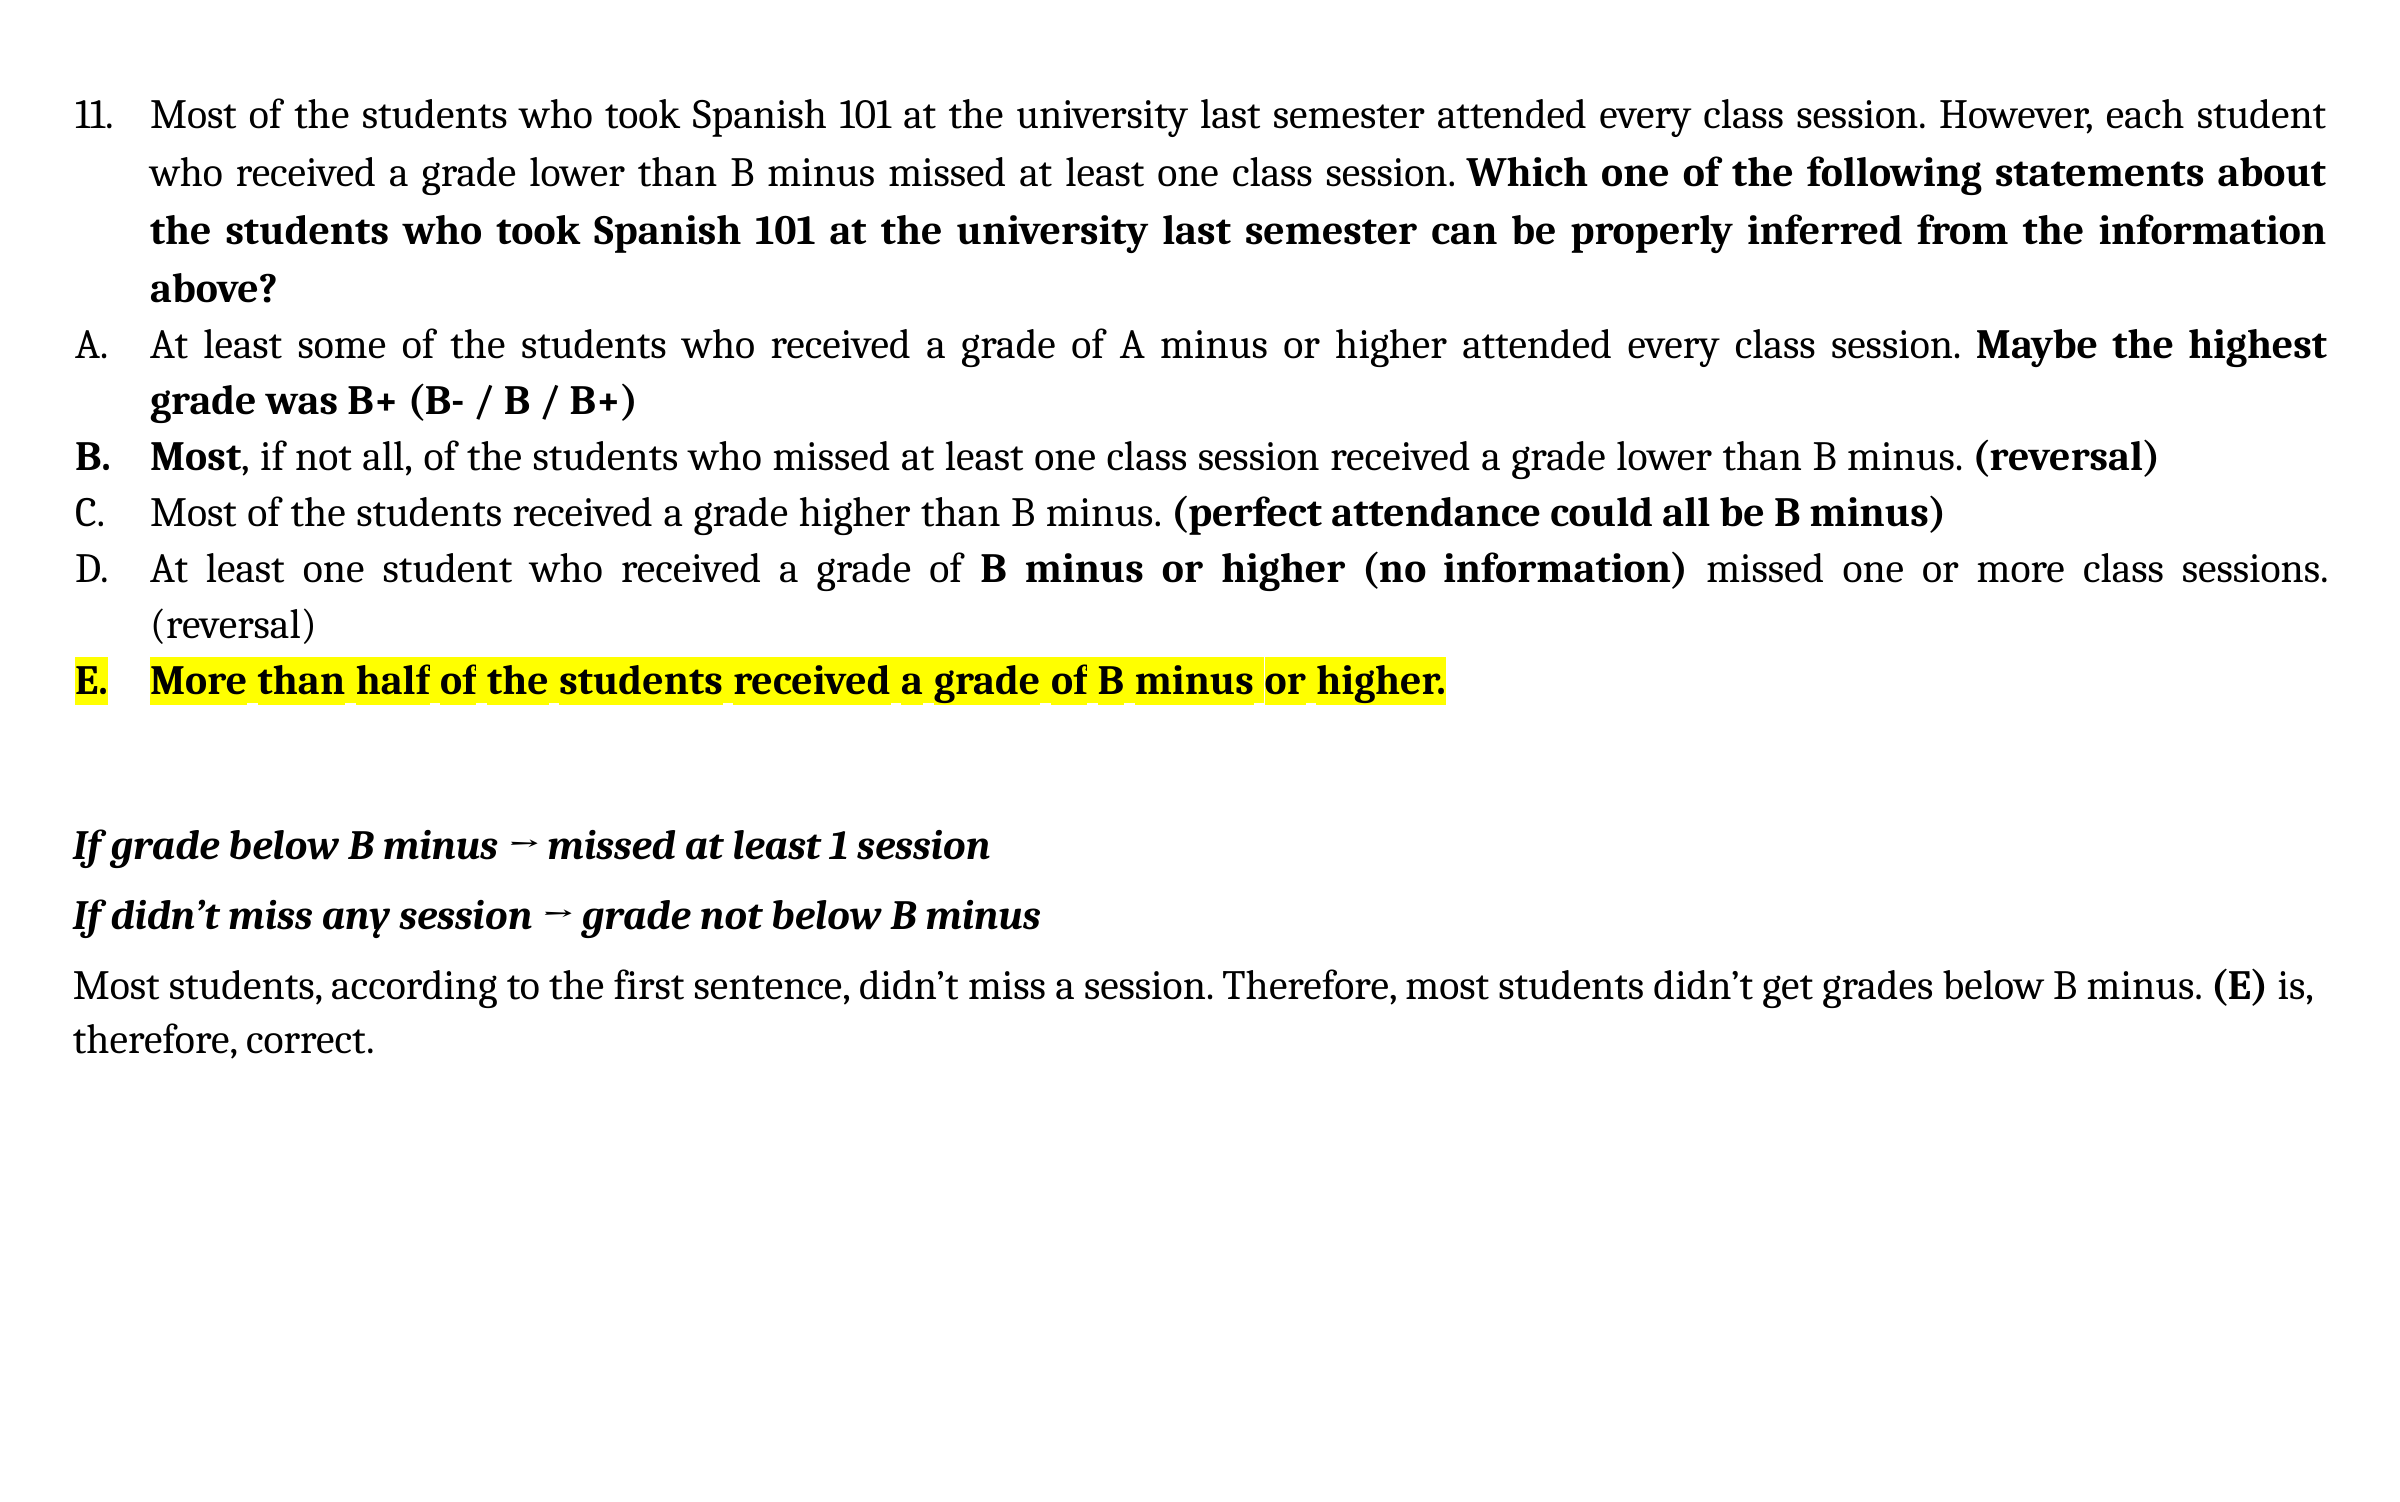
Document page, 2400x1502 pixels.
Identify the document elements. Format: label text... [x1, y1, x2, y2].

text_box Most of the students who took Spanish 101 at the university last semester attended every class session. However, each student who received a grade lower than B minus missed at least one class session. Which one of the following statements about the students who took Spanish 101 at the university last semester can be properly inferred from the information above? At least some of the students who received a grade of A minus or higher attended every class session. Maybe the highest grade was B+ (B- / B / B+) Most, if not all, of the students who missed at least one class session received a grade lower than B minus. (reversal) Most of the students received a grade higher than B minus. (perfect attendance could all be B minus) At least one student who received a grade of B minus or higher (no information) missed one or more class sessions. (reversal) More than half of the students received a grade of B minus or higher. If grade below B minus → missed at least 1 session If didn’t miss any session → grade not below B minus Most students, according to the first sentence, didn’t miss a session. Therefore, most students didn’t get grades below B minus. (E) is, therefore, correct. [72, 78, 2328, 1205]
